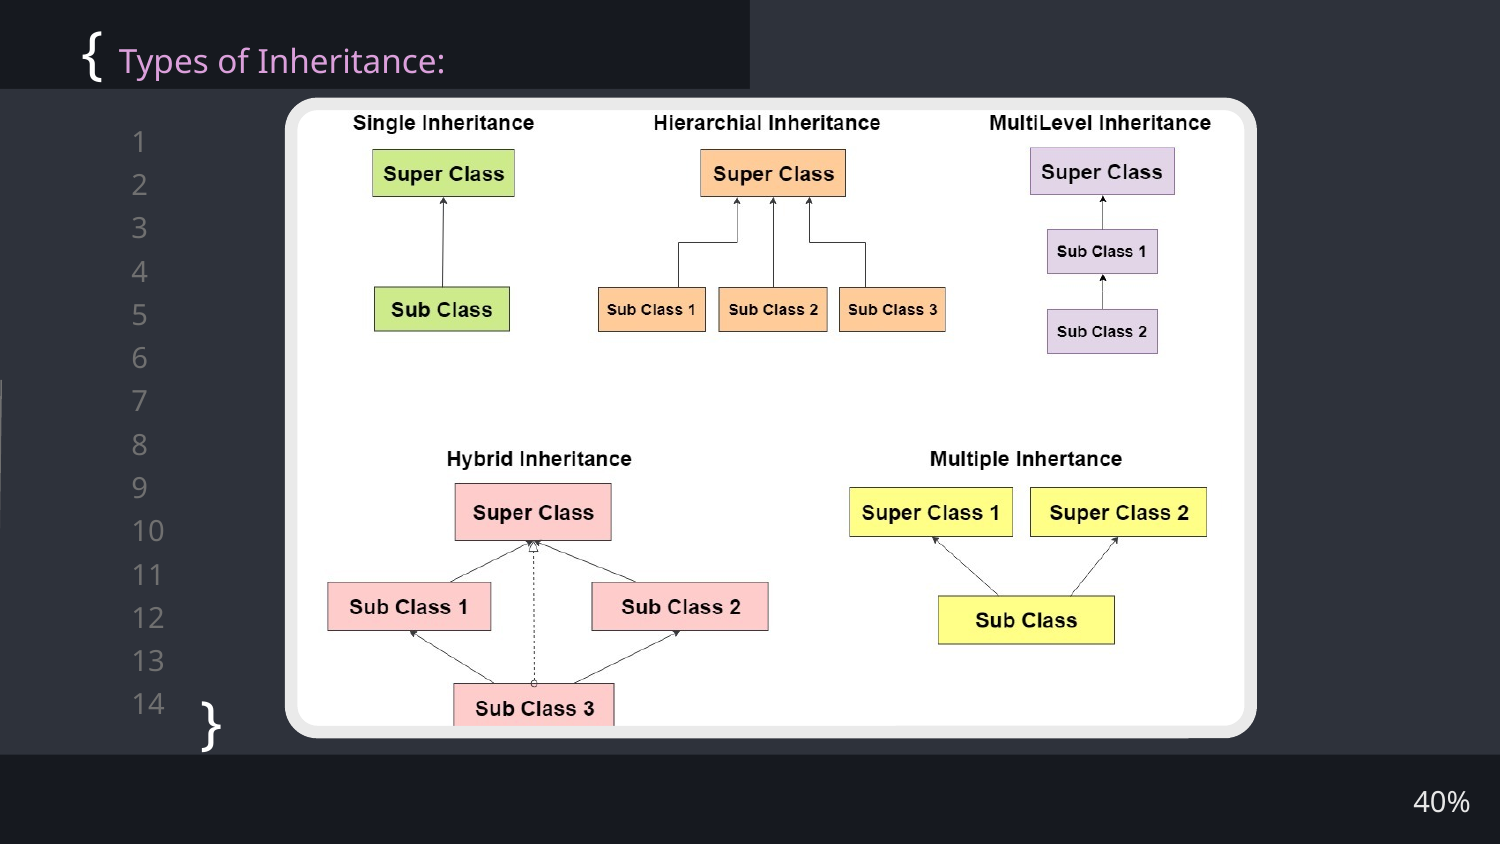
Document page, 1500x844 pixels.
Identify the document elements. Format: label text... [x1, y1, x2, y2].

text_box } [170, 670, 254, 771]
title { Types of Inheritance: [66, 0, 1311, 89]
text_box 40% [1398, 773, 1500, 829]
picture [290, 103, 1251, 733]
